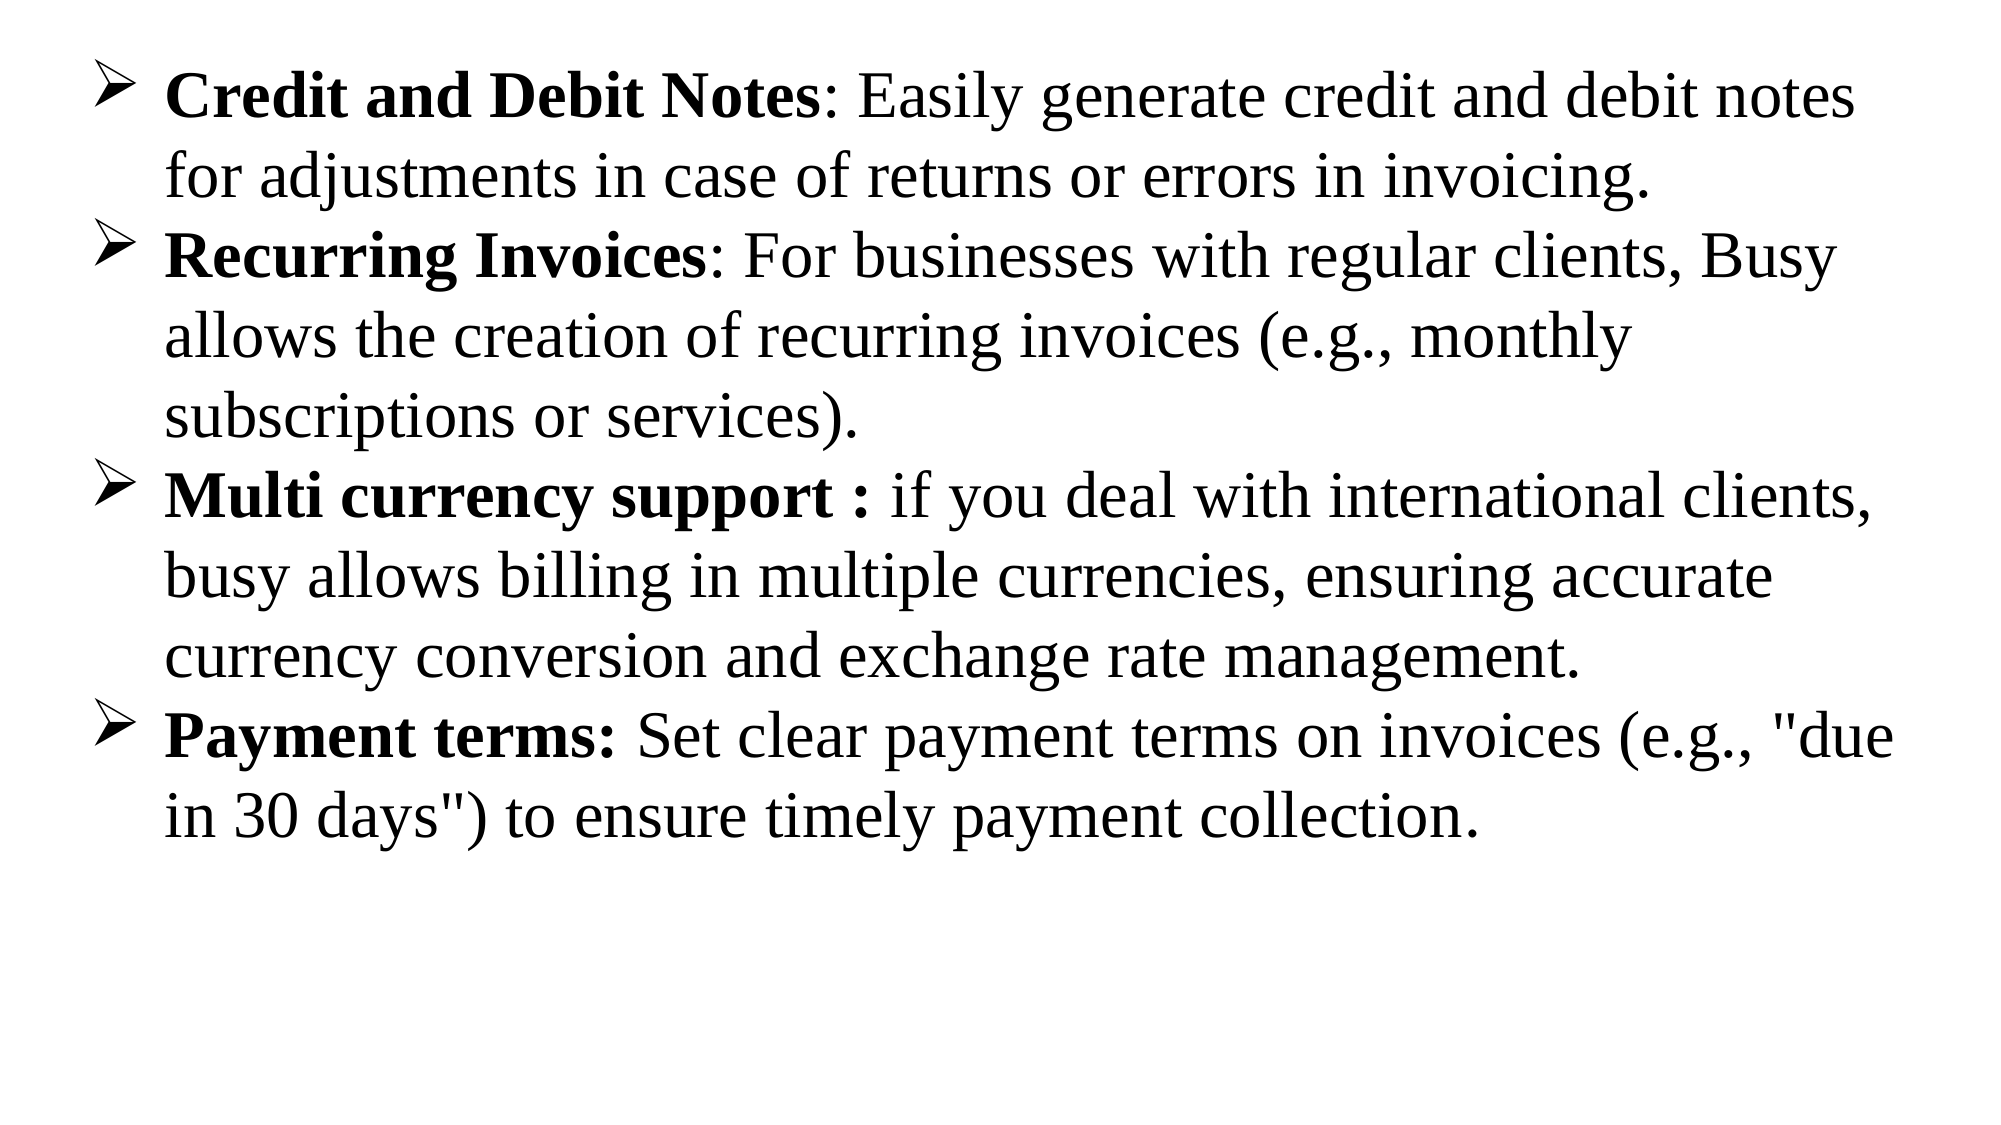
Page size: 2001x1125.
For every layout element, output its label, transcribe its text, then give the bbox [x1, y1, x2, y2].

text_box Credit and Debit Notes: Easily generate credit and debit notes for adjustments in case of returns or errors in invoicing. Recurring Invoices: For businesses with regular clients, Busy allows the creation of recurring invoices (e.g., monthly subscriptions or services). Multi currency support : if you deal with international clients, busy allows billing in multiple currencies, ensuring accurate currency conversion and exchange rate management. Payment terms: Set clear payment terms on invoices (e.g., "due in 30 days") to ensure timely payment collection. [75, 43, 1913, 859]
